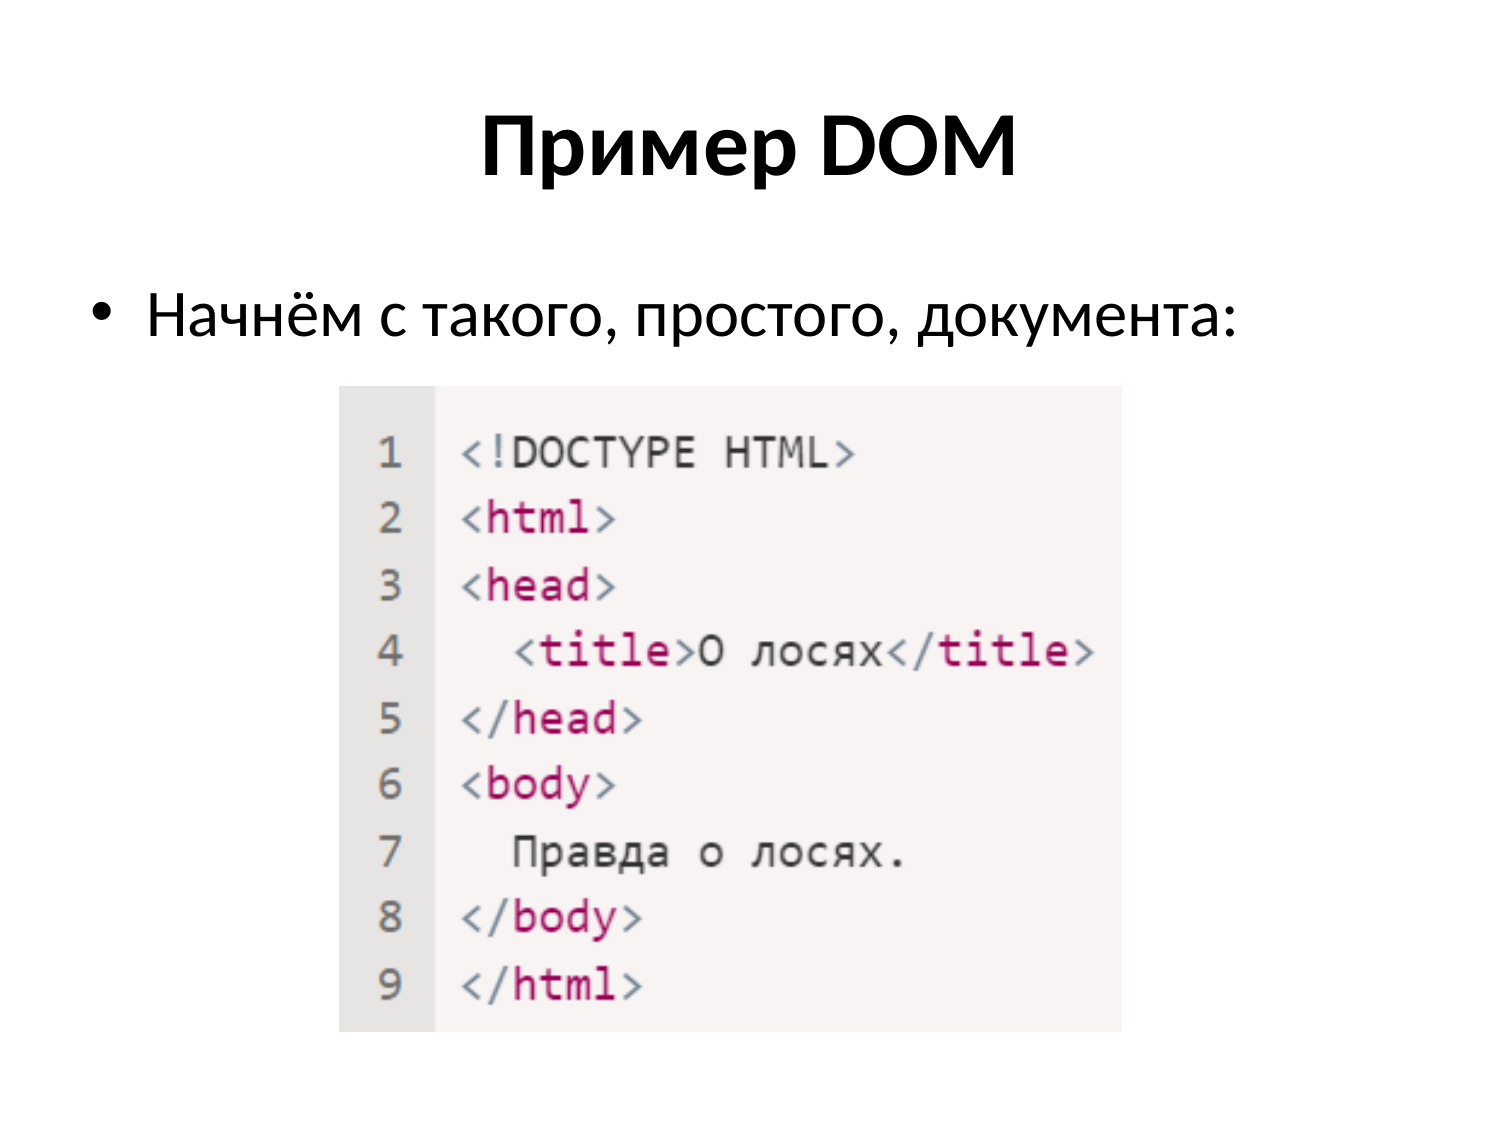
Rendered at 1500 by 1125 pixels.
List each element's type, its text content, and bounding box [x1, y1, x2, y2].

title Пример DOM [75, 45, 1425, 233]
picture [339, 386, 1123, 1032]
list Начнём с такого, простого, документа: [75, 262, 1425, 1005]
